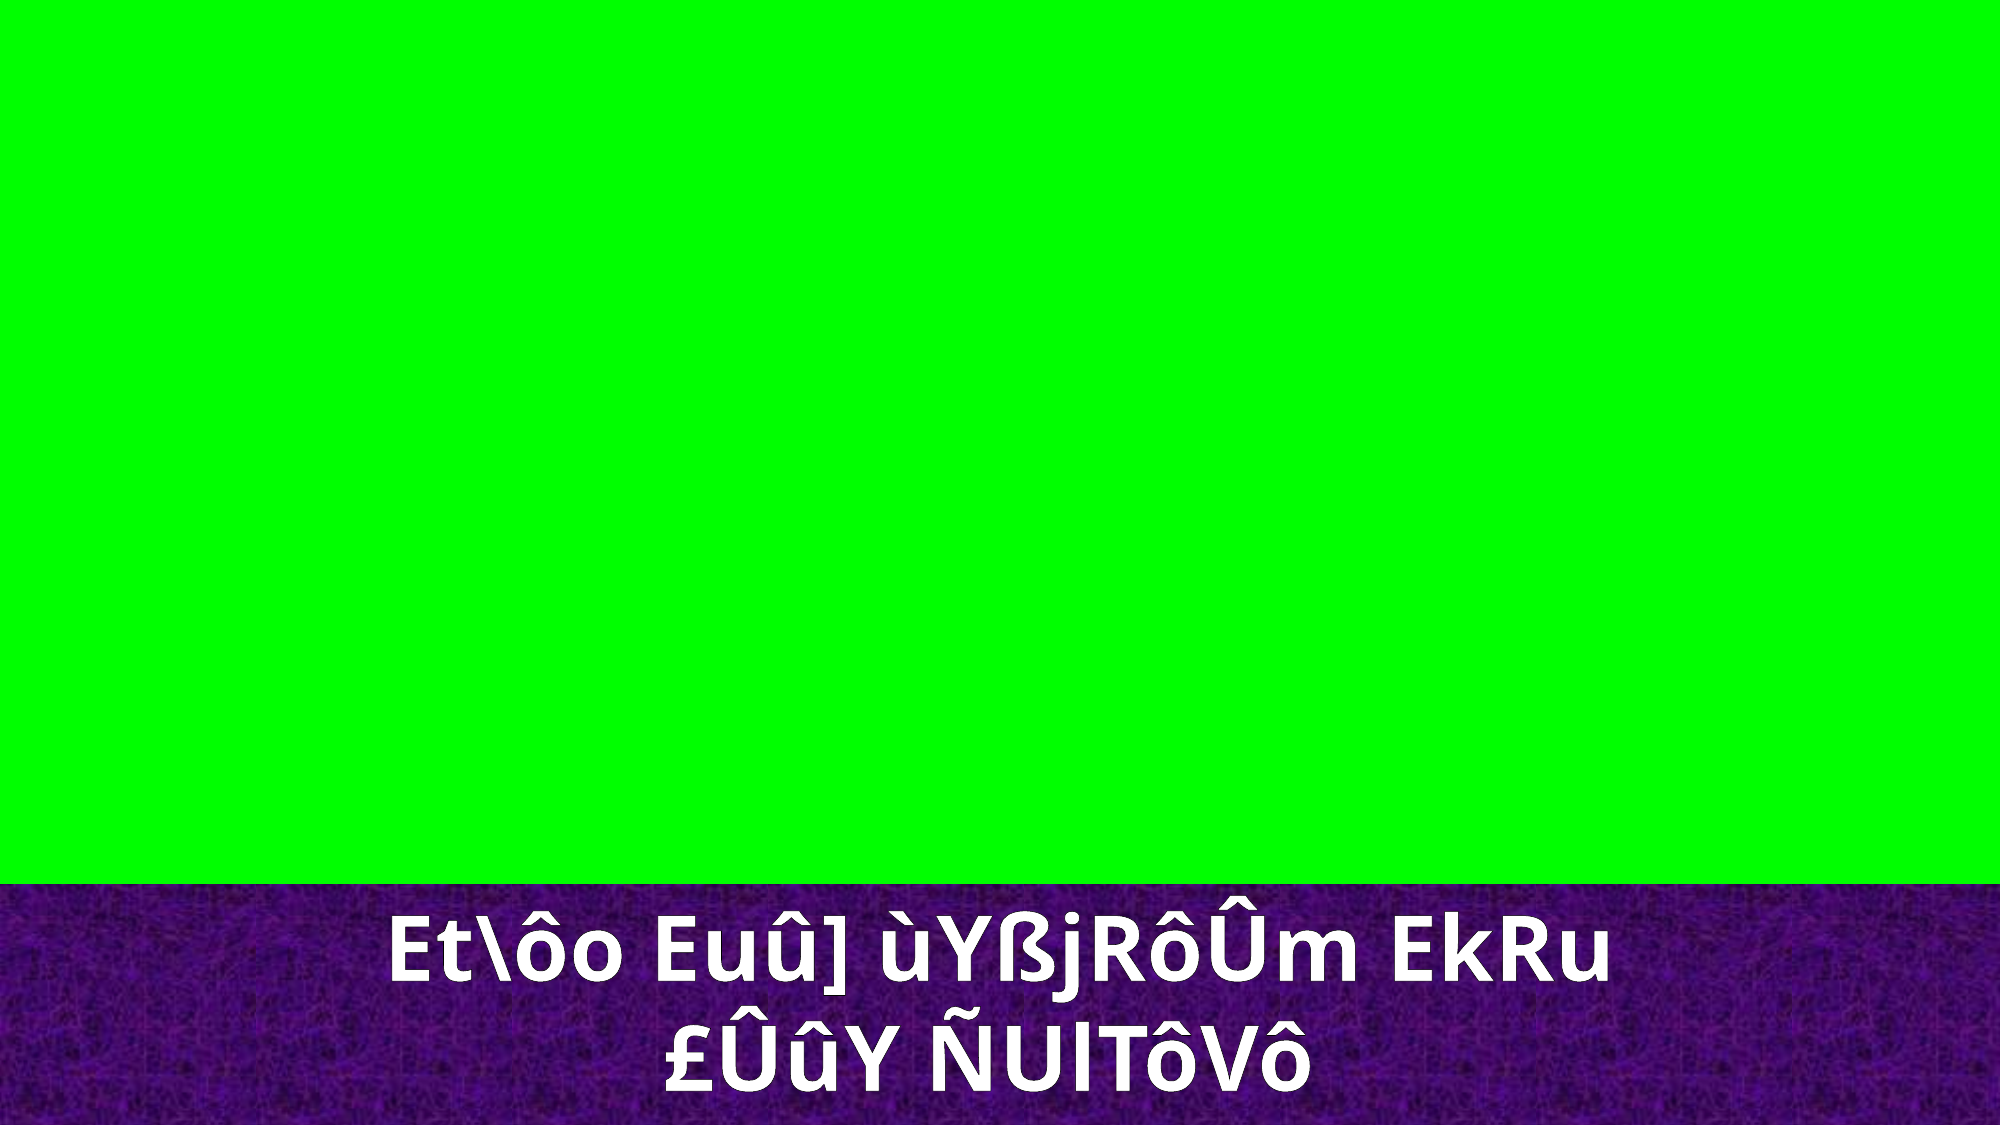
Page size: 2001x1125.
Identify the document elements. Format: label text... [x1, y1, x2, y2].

text_box Et\ôo Euû] ùYßjRôÛm EkRu £ÛûY ÑUlTôVô [354, 882, 1646, 1117]
text_box [0, 884, 2000, 1125]
